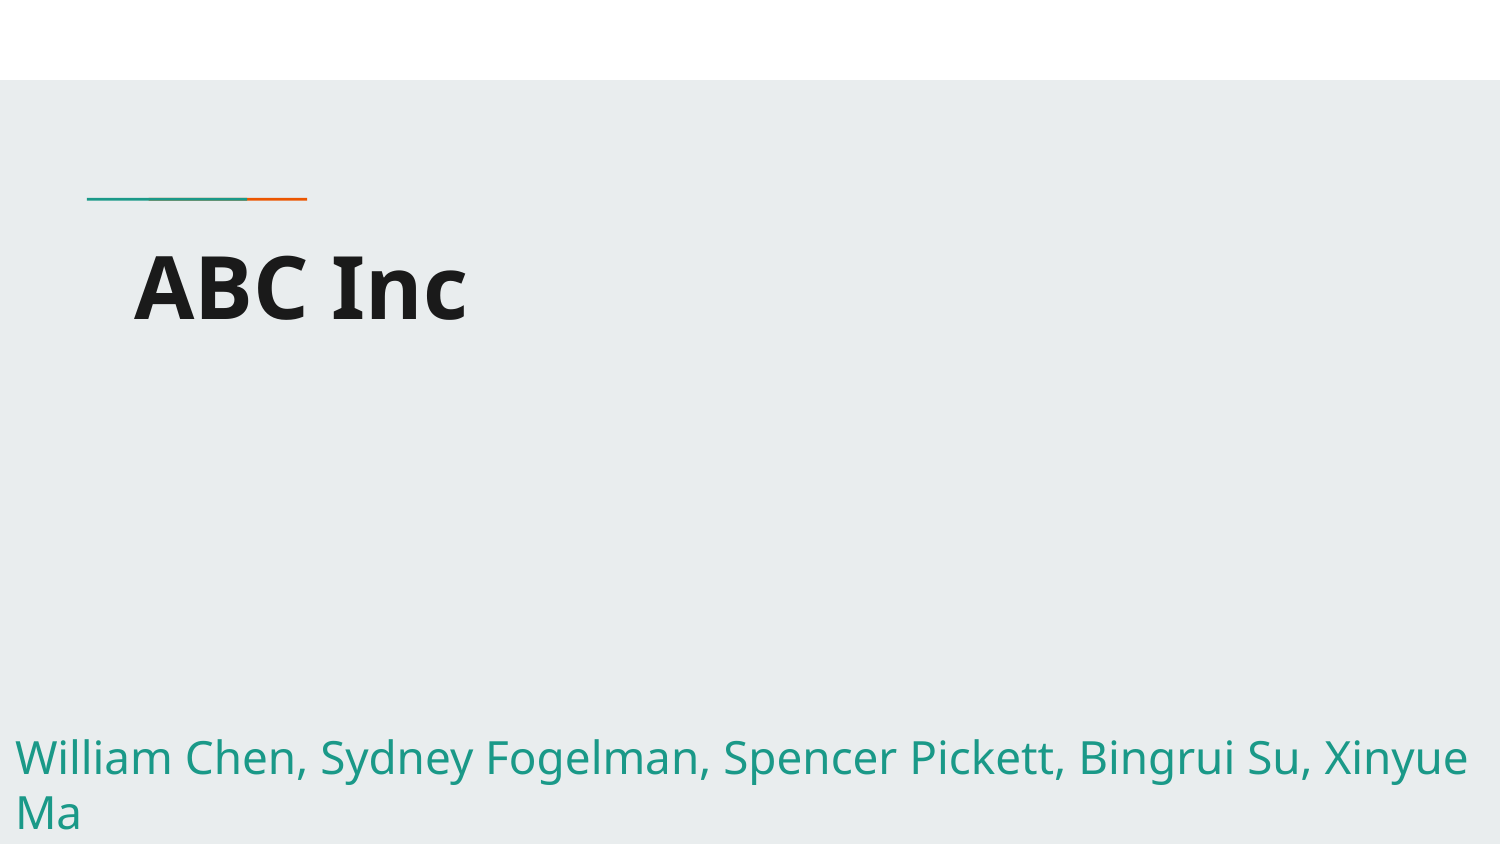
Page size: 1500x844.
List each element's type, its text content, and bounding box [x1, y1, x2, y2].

subtitle William Chen, Sydney Fogelman, Spencer Pickett, Bingrui Su, Xinyue Ma [0, 713, 1500, 844]
title ABC Inc [119, 216, 1381, 490]
